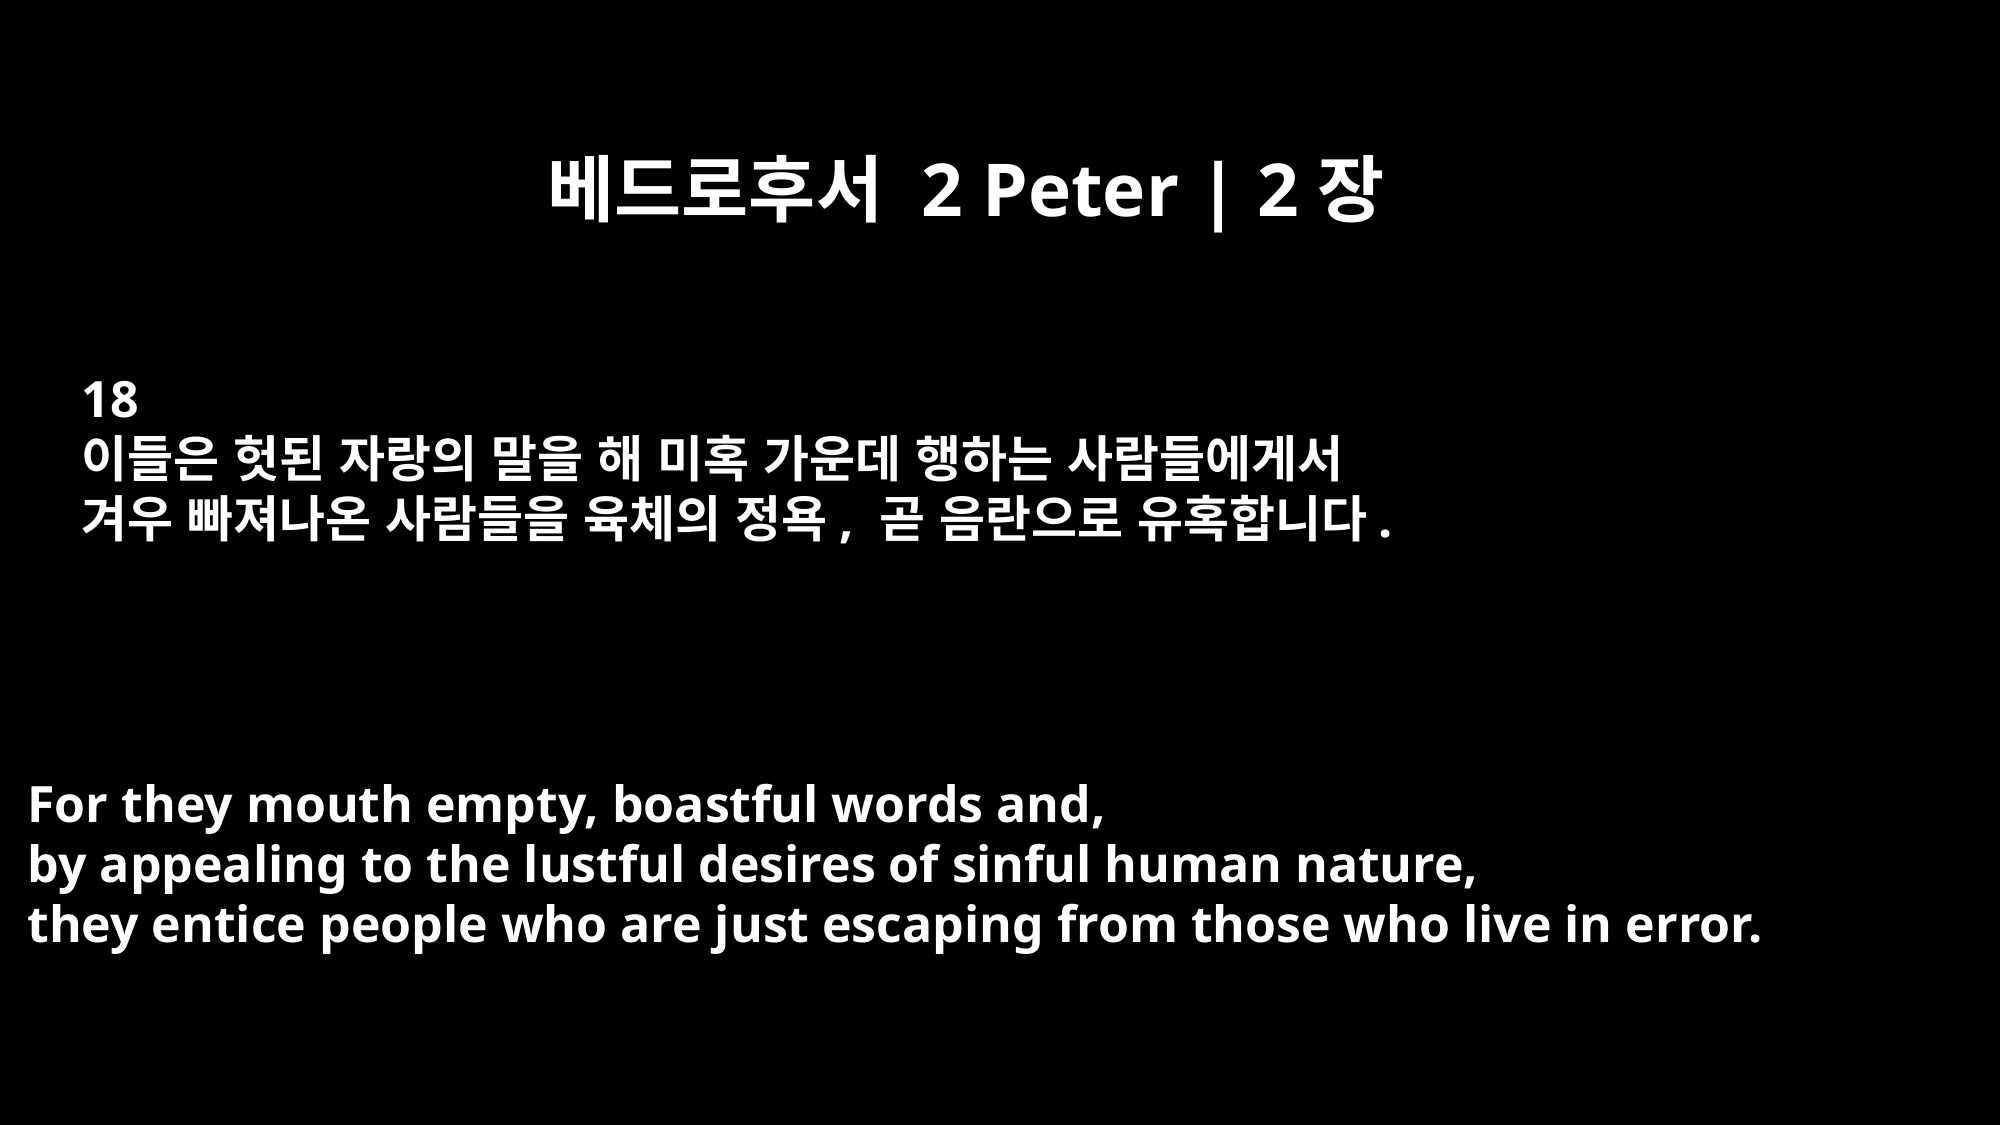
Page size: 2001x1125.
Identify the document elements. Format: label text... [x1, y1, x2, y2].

text_box For they mouth empty, boastful words and, by appealing to the lustful desires of sinful human nature, they entice people who are just escaping from those who live in error. [12, 764, 1778, 960]
text_box 베드로후서 2 Peter | 2장 [532, 136, 1400, 239]
text_box 18 이들은 헛된 자랑의 말을 해 미혹 가운데 행하는 사람들에게서 겨우 빠져나온 사람들을 육체의 정욕, 곧 음란으로 유혹합니다. [67, 359, 1409, 555]
